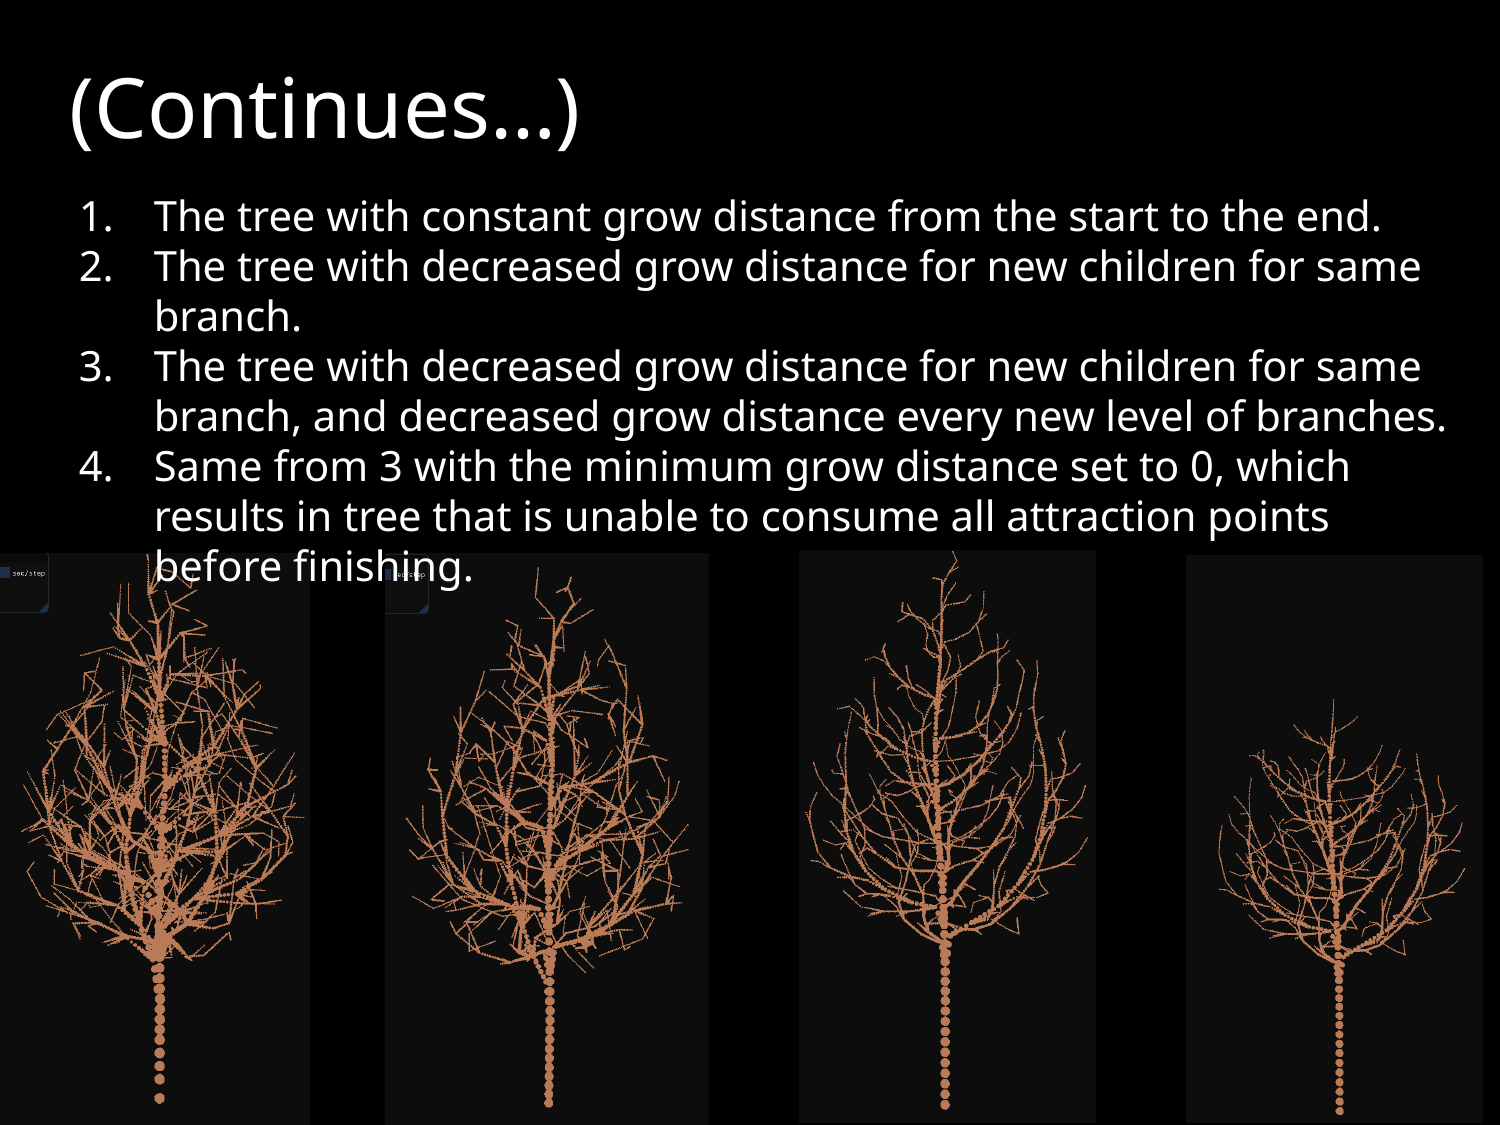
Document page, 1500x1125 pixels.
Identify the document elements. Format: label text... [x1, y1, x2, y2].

picture [799, 550, 1096, 1123]
picture [385, 553, 709, 1125]
text_box The tree with constant grow distance from the start to the end. The tree with decreased grow distance for new children for same branch. The tree with decreased grow distance for new children for same branch, and decreased grow distance every new level of branches. Same from 3 with the minimum grow distance set to 0, which results in tree that is unable to consume all attraction points before finishing. [64, 182, 1483, 598]
text_box (Continues…) [54, 48, 596, 163]
picture [0, 553, 310, 1125]
picture [1186, 555, 1483, 1123]
